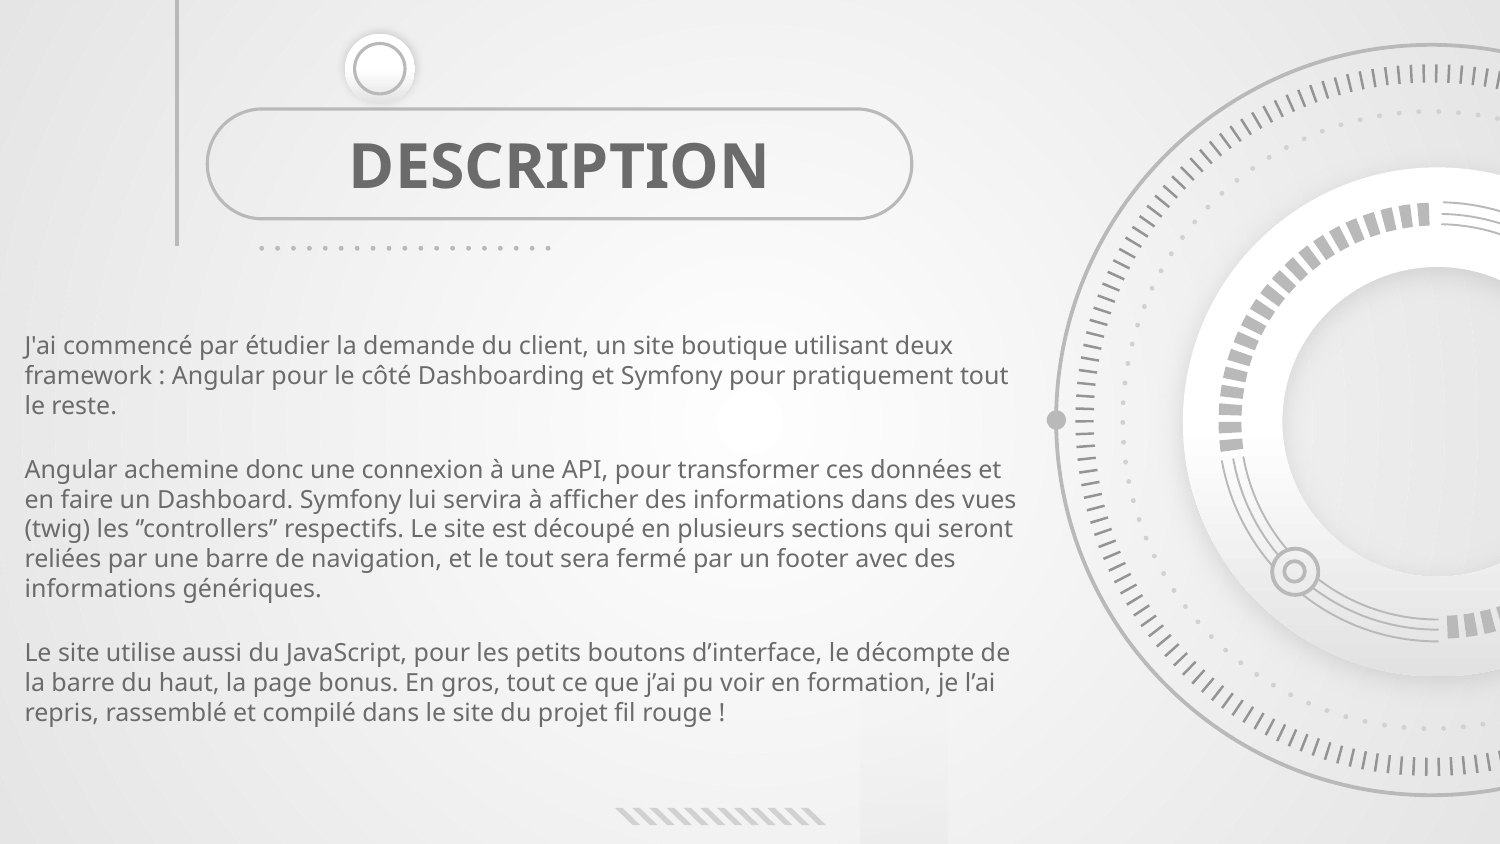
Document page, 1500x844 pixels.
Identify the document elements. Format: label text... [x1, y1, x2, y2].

title DESCRIPTION [421, 109, 884, 219]
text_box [259, 245, 551, 251]
list J'ai commencé par étudier la demande du client, un site boutique utilisant deux framework : Angular pour le côté Dashboarding et Symfony pour pratiquement tout le reste. Angular achemine donc une connexion à une API, pour transformer ces données et en faire un Dashboard. Symfony lui servira à afficher des informations dans des vues (twig) les ‘’controllers’’ respectifs. Le site est découpé en plusieurs sections qui seront reliées par une barre de navigation, et le tout sera fermé par un footer avec des informations génériques. Le site utilise aussi du JavaScript, pour les petits boutons d’interface, le décompte de la barre du haut, la page bonus. En gros, tout ce que j’ai pu voir en formation, je l’ai repris, rassemblé et compilé dans le site du projet fil rouge ! [9, 255, 1043, 801]
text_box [614, 807, 827, 826]
text_box [884, 116, 912, 212]
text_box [176, 0, 416, 247]
